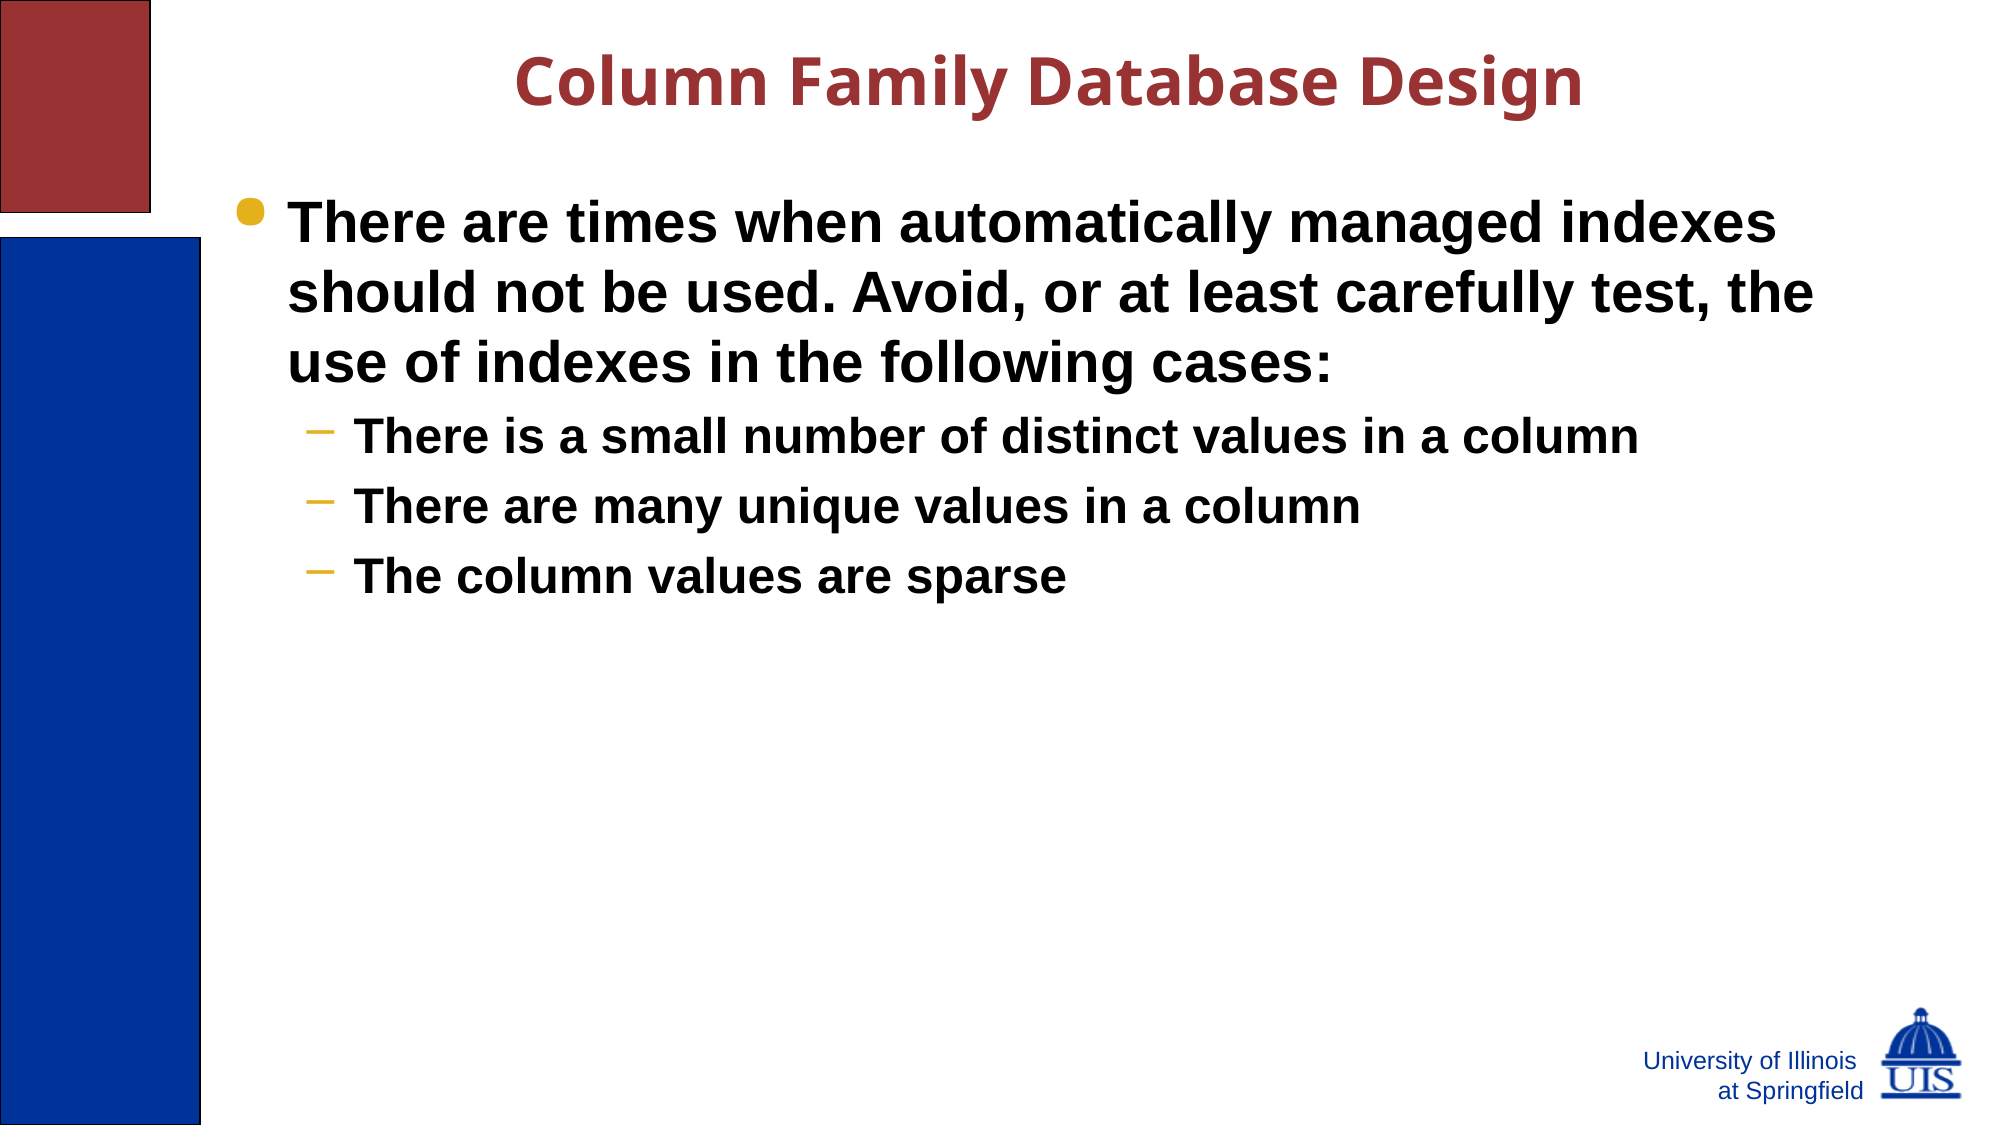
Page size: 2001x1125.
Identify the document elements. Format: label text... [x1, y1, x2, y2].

title Column Family Database Design [200, 45, 1900, 113]
picture [1879, 1006, 1964, 1102]
list There are times when automatically managed indexes should not be used. Avoid, or at least carefully test, the use of indexes in the following cases: There is a small number of distinct values in a column There are many unique values in a column The column values are sparse [216, 176, 1901, 1005]
